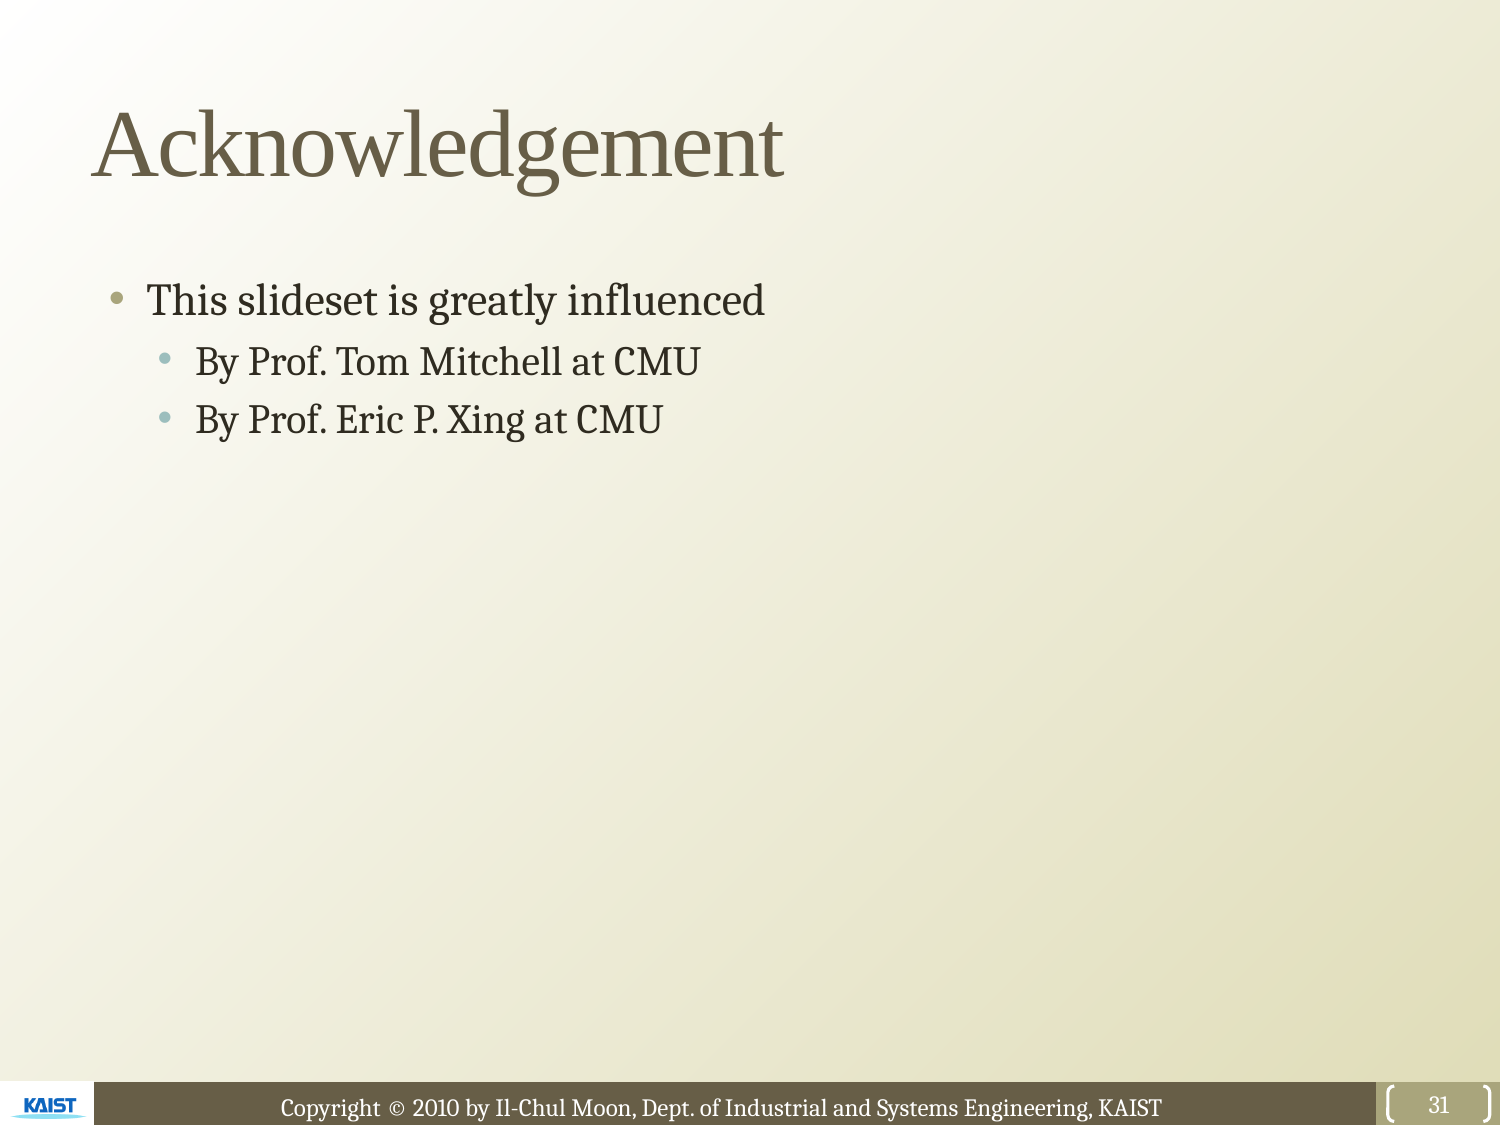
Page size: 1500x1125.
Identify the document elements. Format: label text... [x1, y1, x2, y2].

list This slideset is greatly influenced By Prof. Tom Mitchell at CMU By Prof. Eric P. Xing at CMU [75, 262, 1459, 1071]
picture [0, 1081, 94, 1125]
slide_number 31 [1386, 1084, 1492, 1123]
title Acknowledgement [75, 45, 1459, 232]
